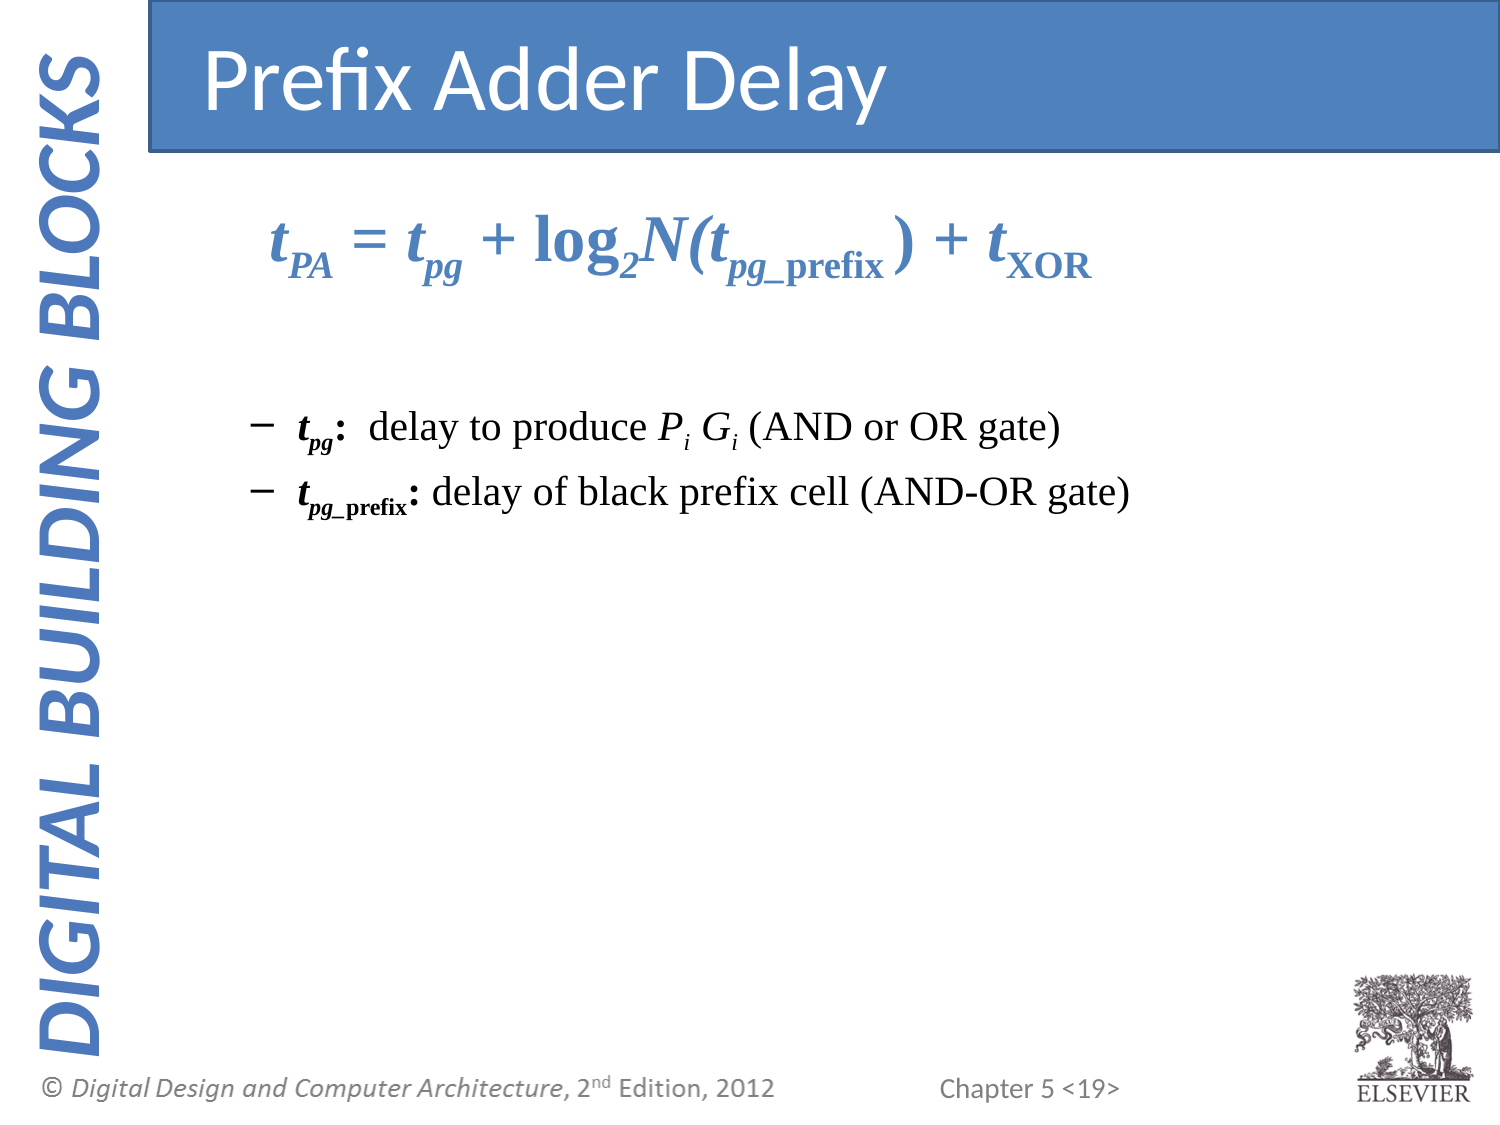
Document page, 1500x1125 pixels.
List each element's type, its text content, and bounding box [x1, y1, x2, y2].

text_box Prefix Adder Delay [187, 11, 1488, 136]
text_box tPA = tpg + log2N(tpg_prefix ) + tXOR tpg: delay to produce Pi Gi (AND or OR gate) tpg_prefix: delay of black prefix cell (AND-OR gate) [161, 187, 1413, 1038]
picture [0, 0, 1500, 1125]
